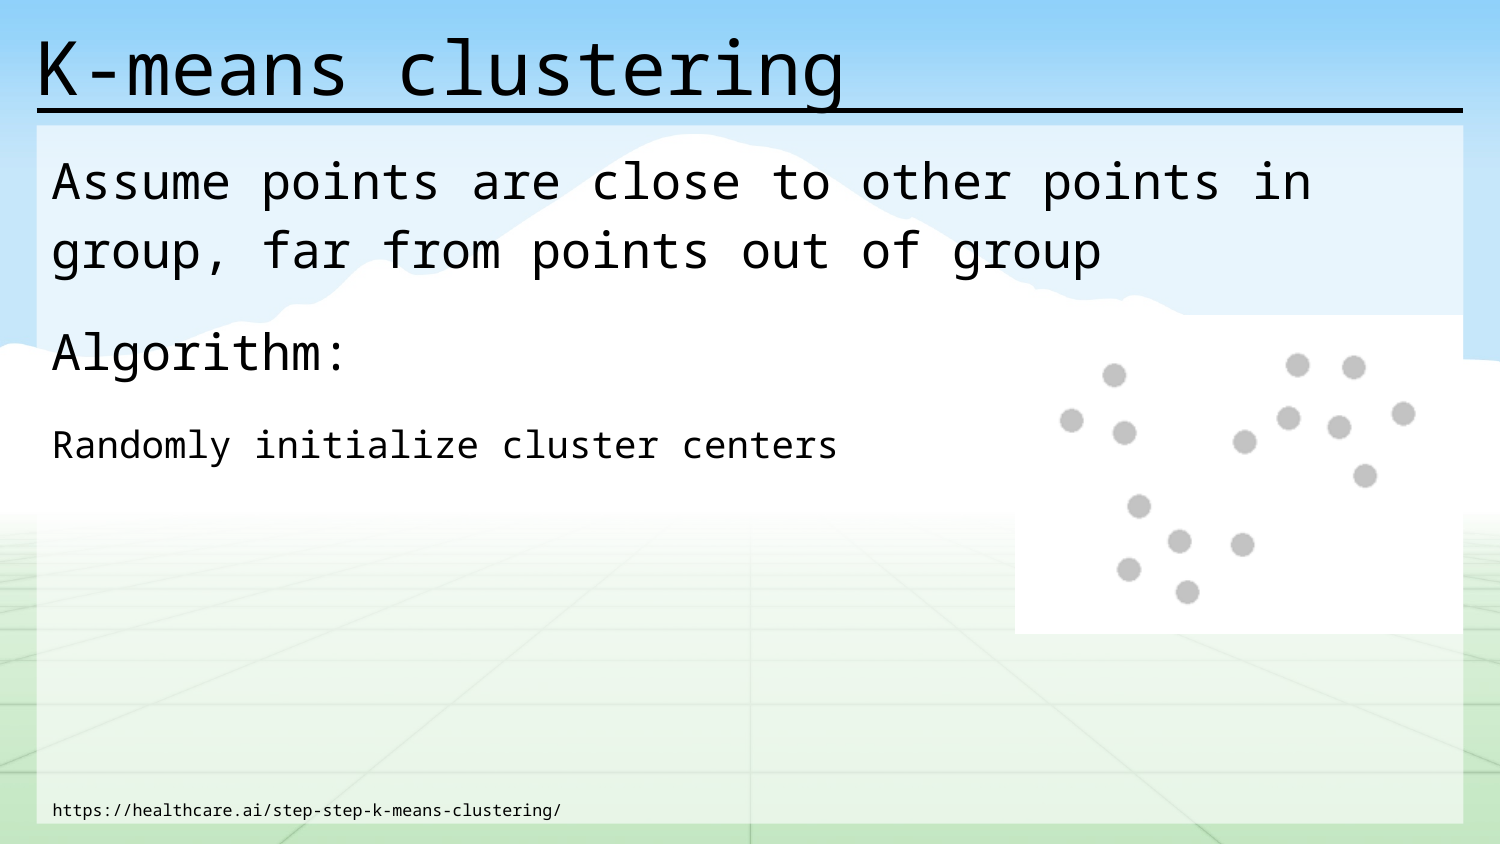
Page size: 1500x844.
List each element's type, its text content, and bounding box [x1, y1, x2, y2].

list Assume points are close to other points in group, far from points out of group Algorithm: Randomly initialize cluster centers [36, 125, 1464, 824]
title K-means clustering [20, 31, 1479, 126]
title https://healthcare.ai/step-step-k-means-clustering/ [37, 785, 1463, 824]
picture [0, 0, 1500, 844]
